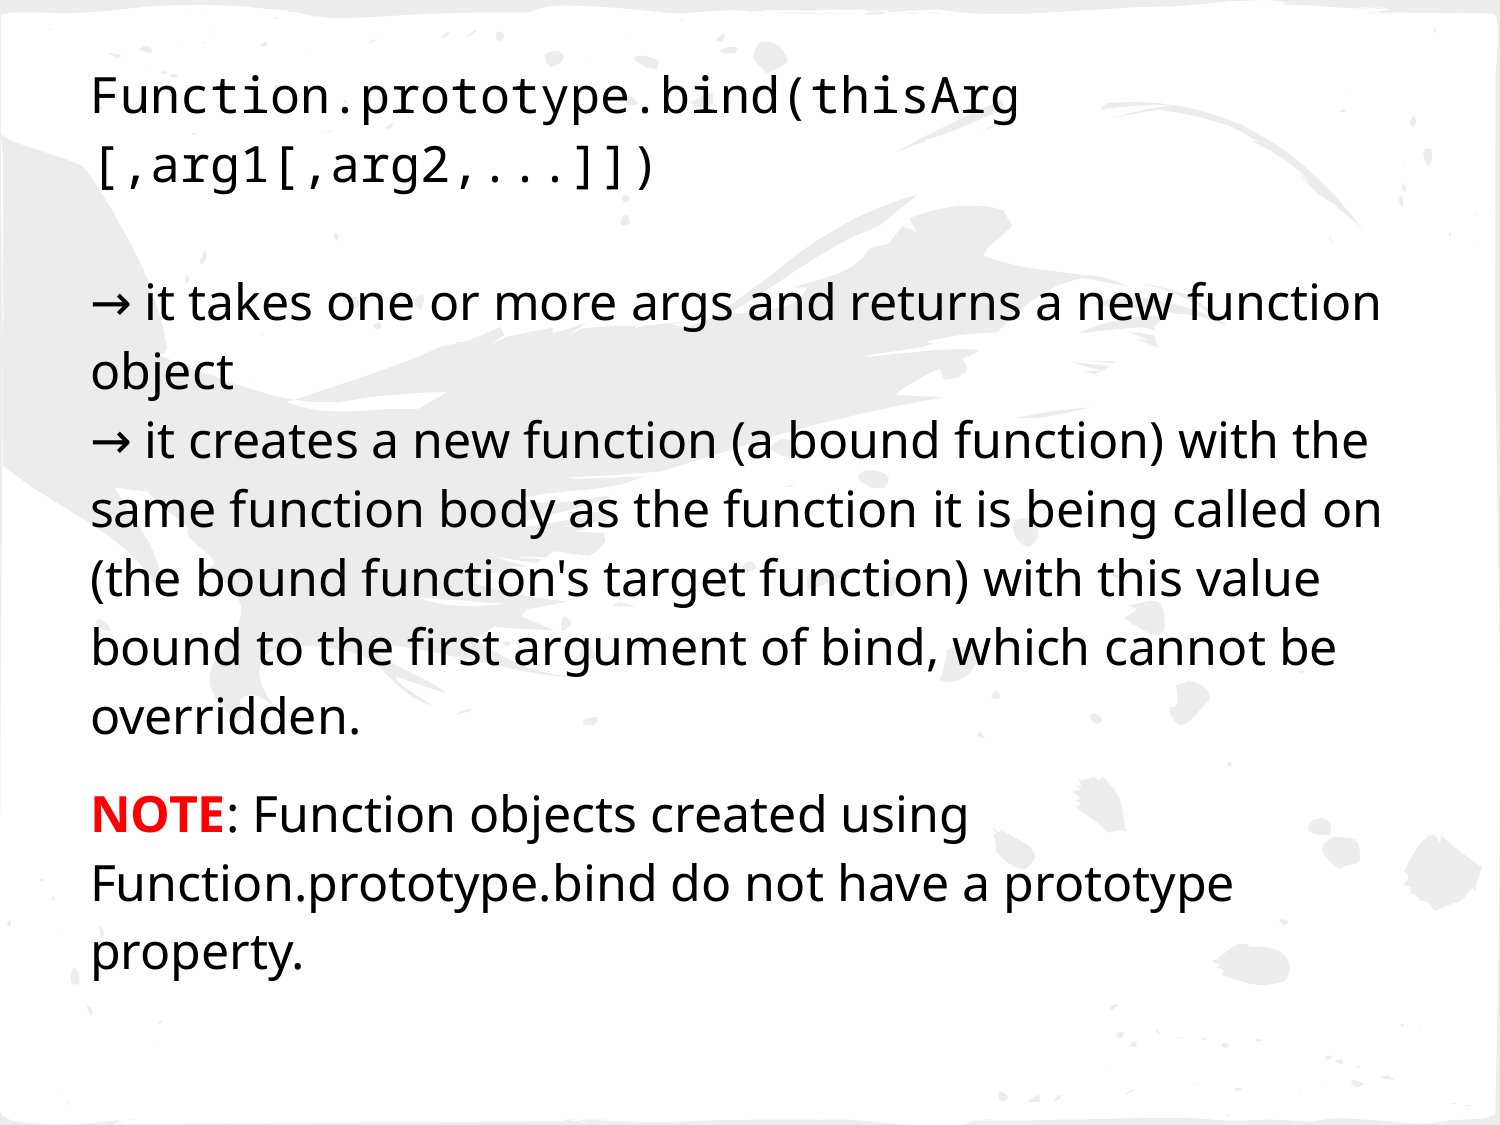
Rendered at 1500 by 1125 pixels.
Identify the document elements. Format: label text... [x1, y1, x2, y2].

list Function.prototype.bind(thisArg [,arg1[,arg2,...]]) → it takes one or more args and returns a new function object → it creates a new function (a bound function) with the same function body as the function it is being called on (the bound function's target function) with this value bound to the first argument of bind, which cannot be overridden. NOTE: Function objects created using Function.prototype.bind do not have a prototype property. [75, 39, 1425, 1078]
